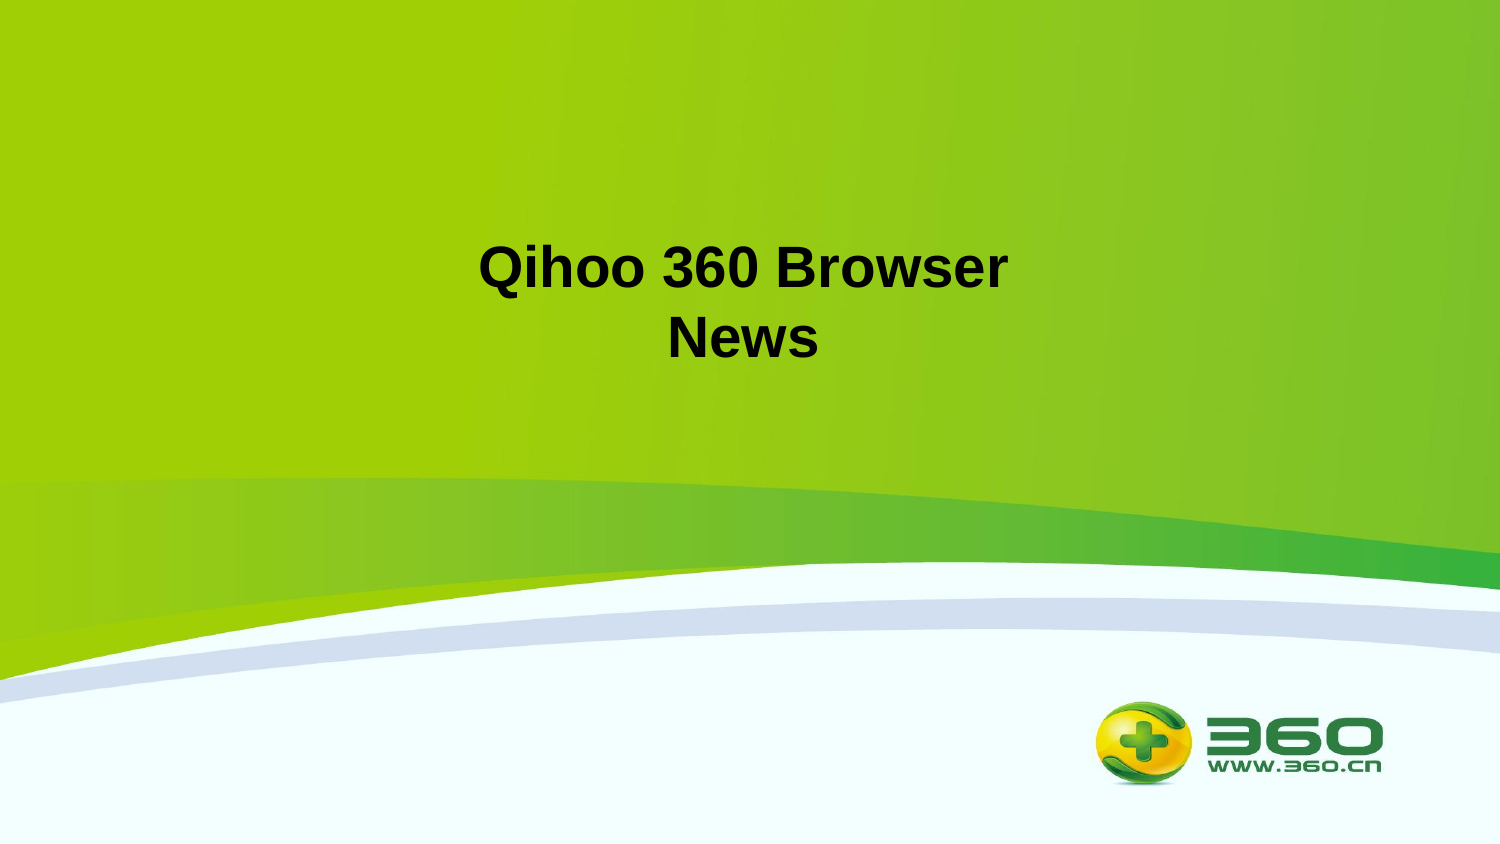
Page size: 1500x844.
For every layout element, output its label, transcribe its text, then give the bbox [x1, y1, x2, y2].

text_box Qihoo 360 Browser News [162, 221, 1325, 377]
picture [0, 0, 1500, 844]
text_box [387, 536, 1155, 697]
